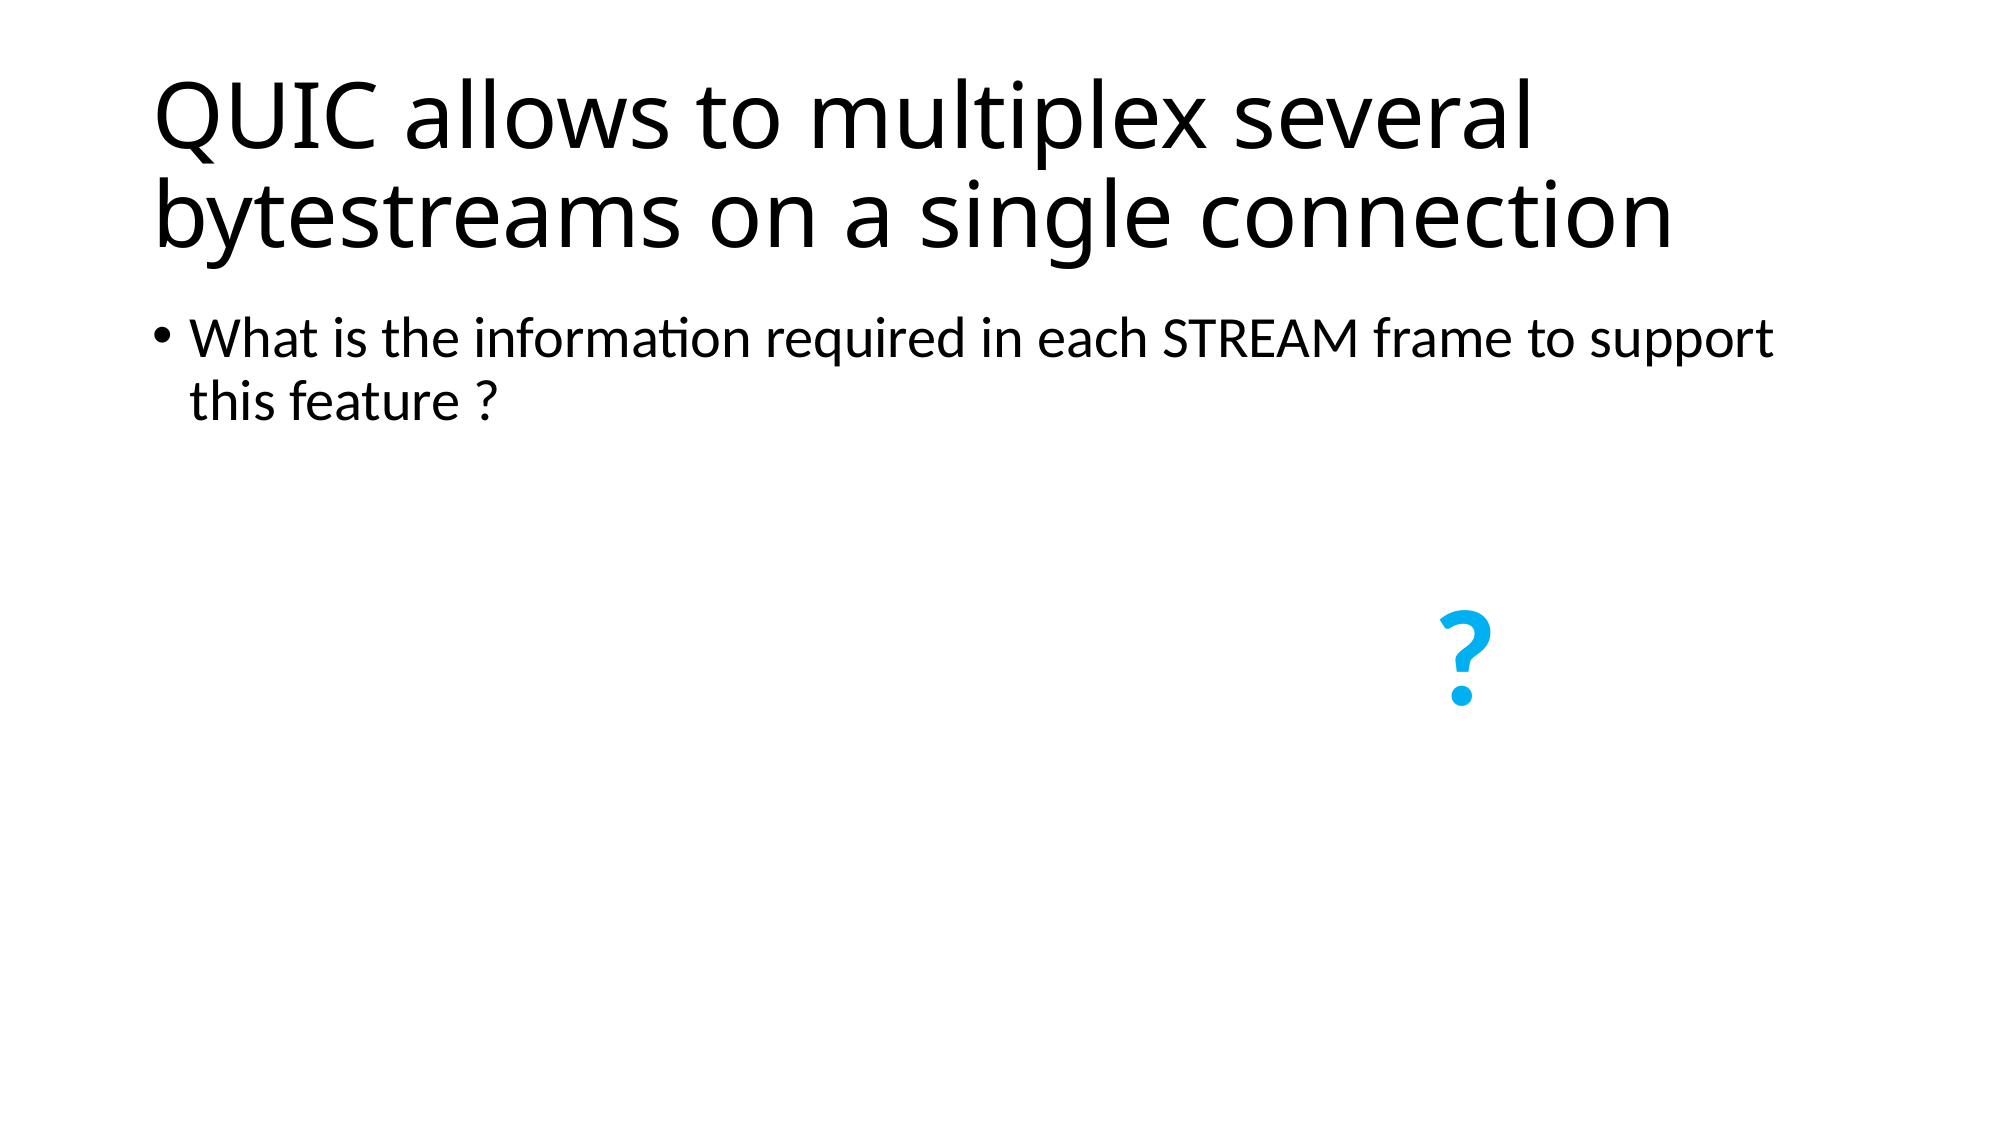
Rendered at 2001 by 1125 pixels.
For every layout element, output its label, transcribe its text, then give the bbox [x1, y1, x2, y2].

text_box ? [1417, 560, 1512, 741]
title QUIC allows to multiplex several bytestreams on a single connection [137, 59, 1863, 278]
list What is the information required in each STREAM frame to support this feature ? [137, 299, 1863, 1014]
